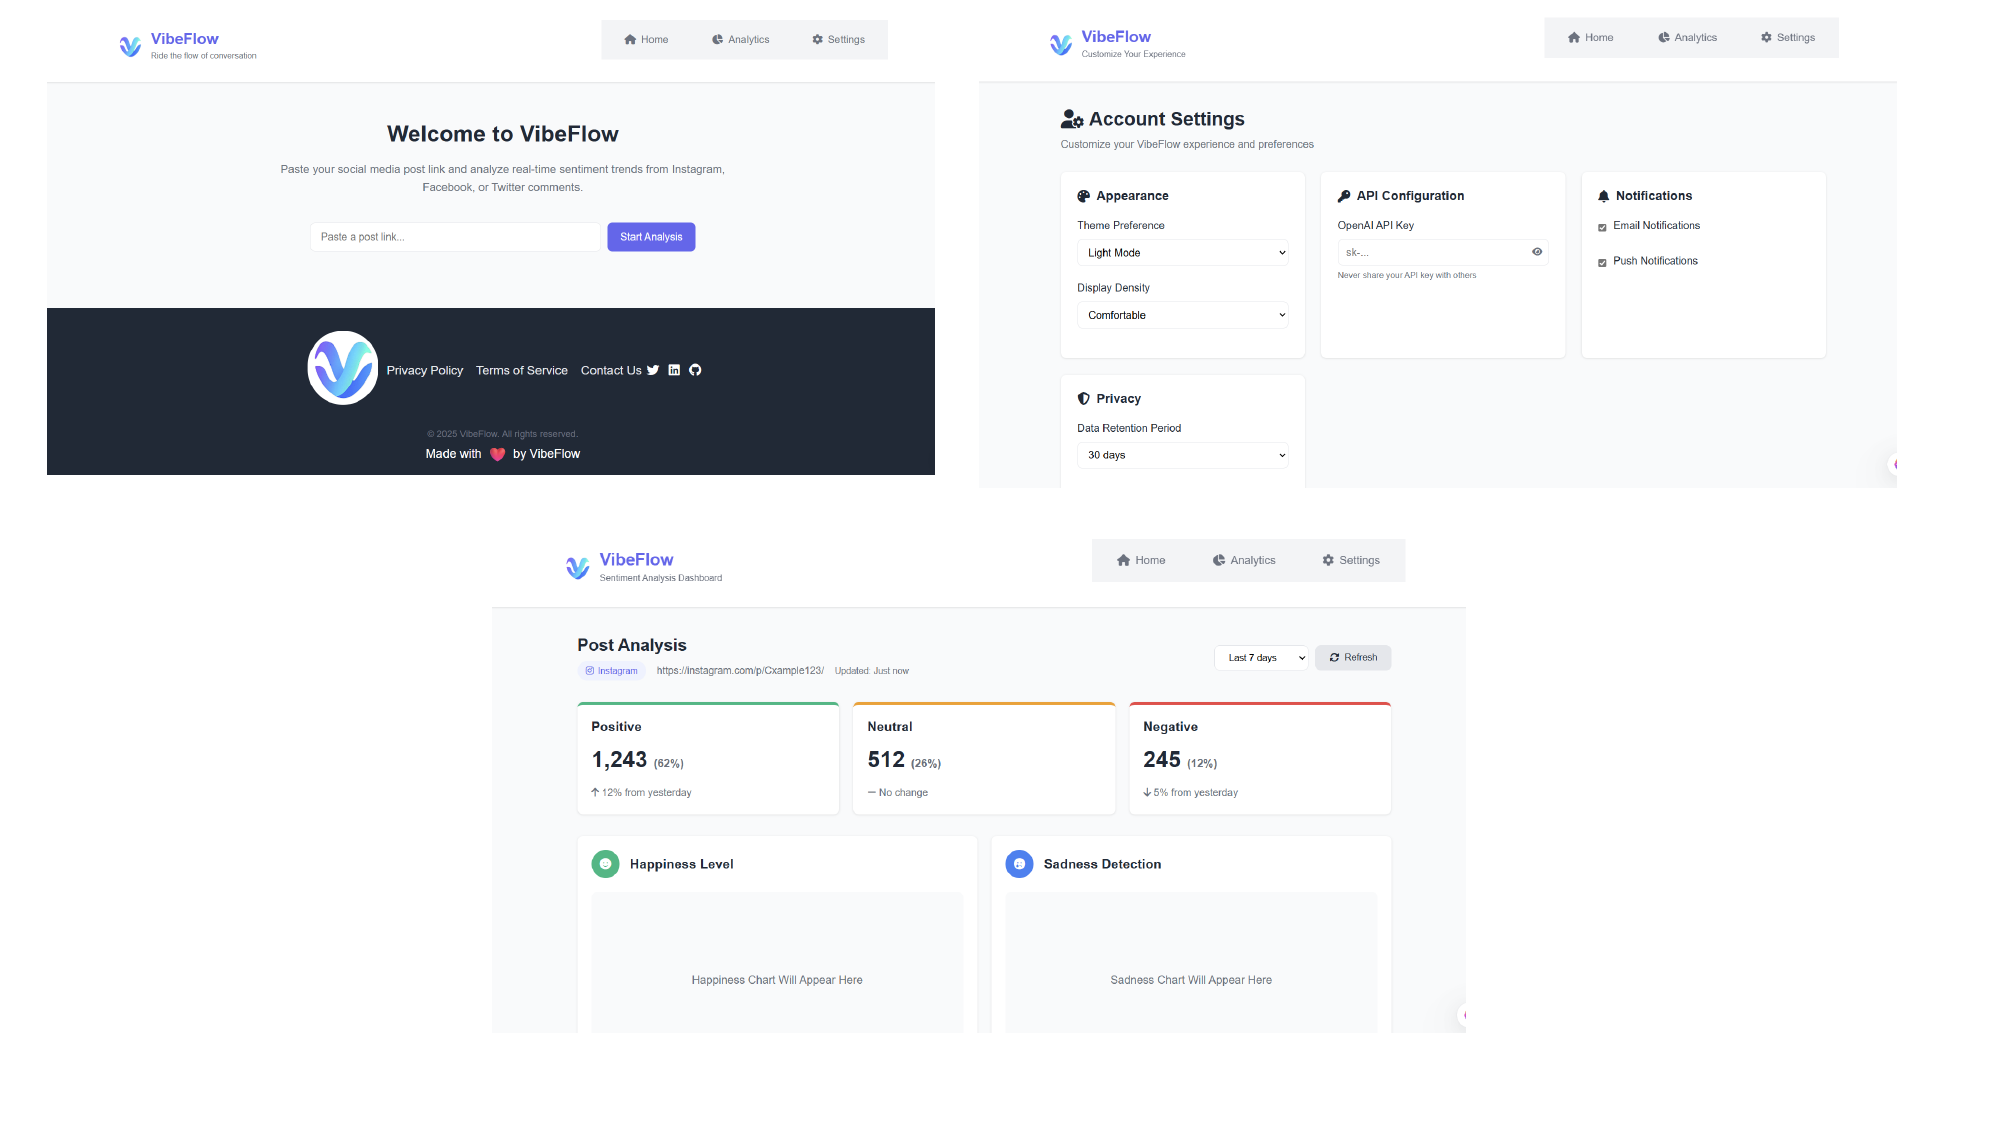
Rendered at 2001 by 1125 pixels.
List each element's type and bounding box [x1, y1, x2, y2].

picture [978, 14, 1897, 489]
list [47, 14, 935, 475]
picture [492, 533, 1466, 1033]
